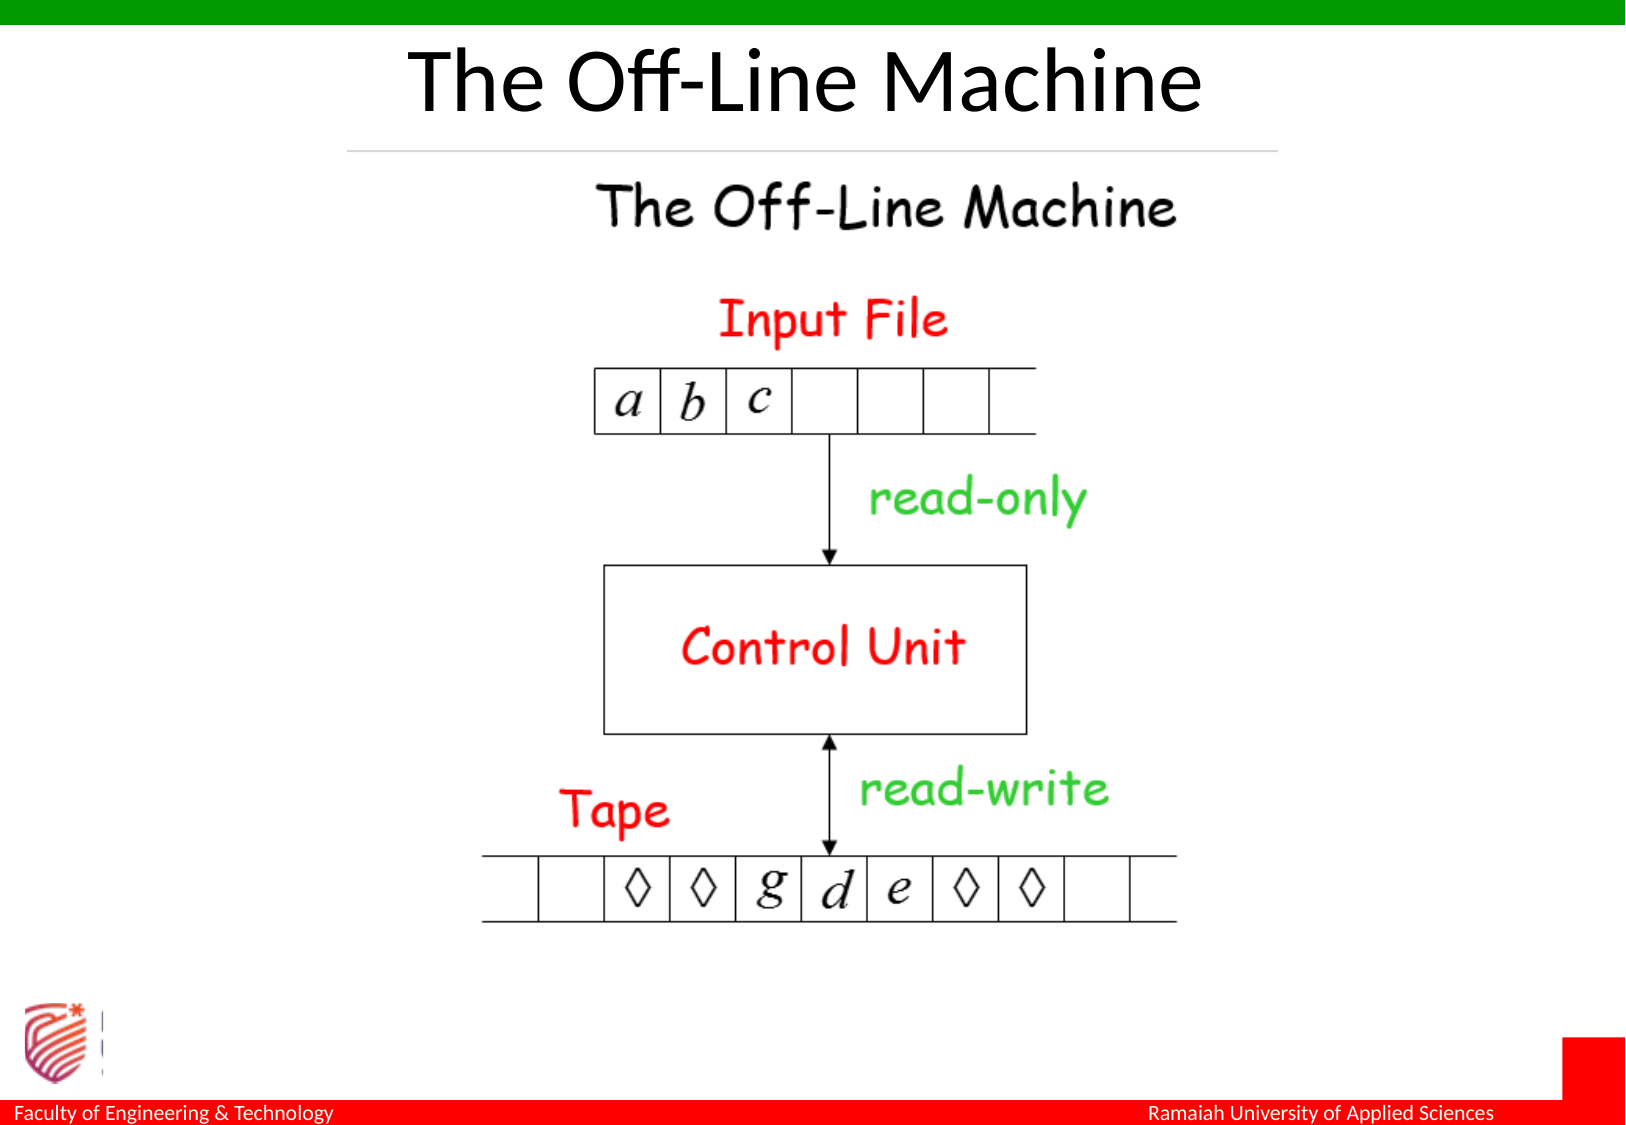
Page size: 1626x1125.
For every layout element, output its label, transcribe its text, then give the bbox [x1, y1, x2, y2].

title The Off-Line Machine [75, 12, 1538, 200]
picture [24, 1003, 104, 1084]
picture [347, 148, 1278, 976]
